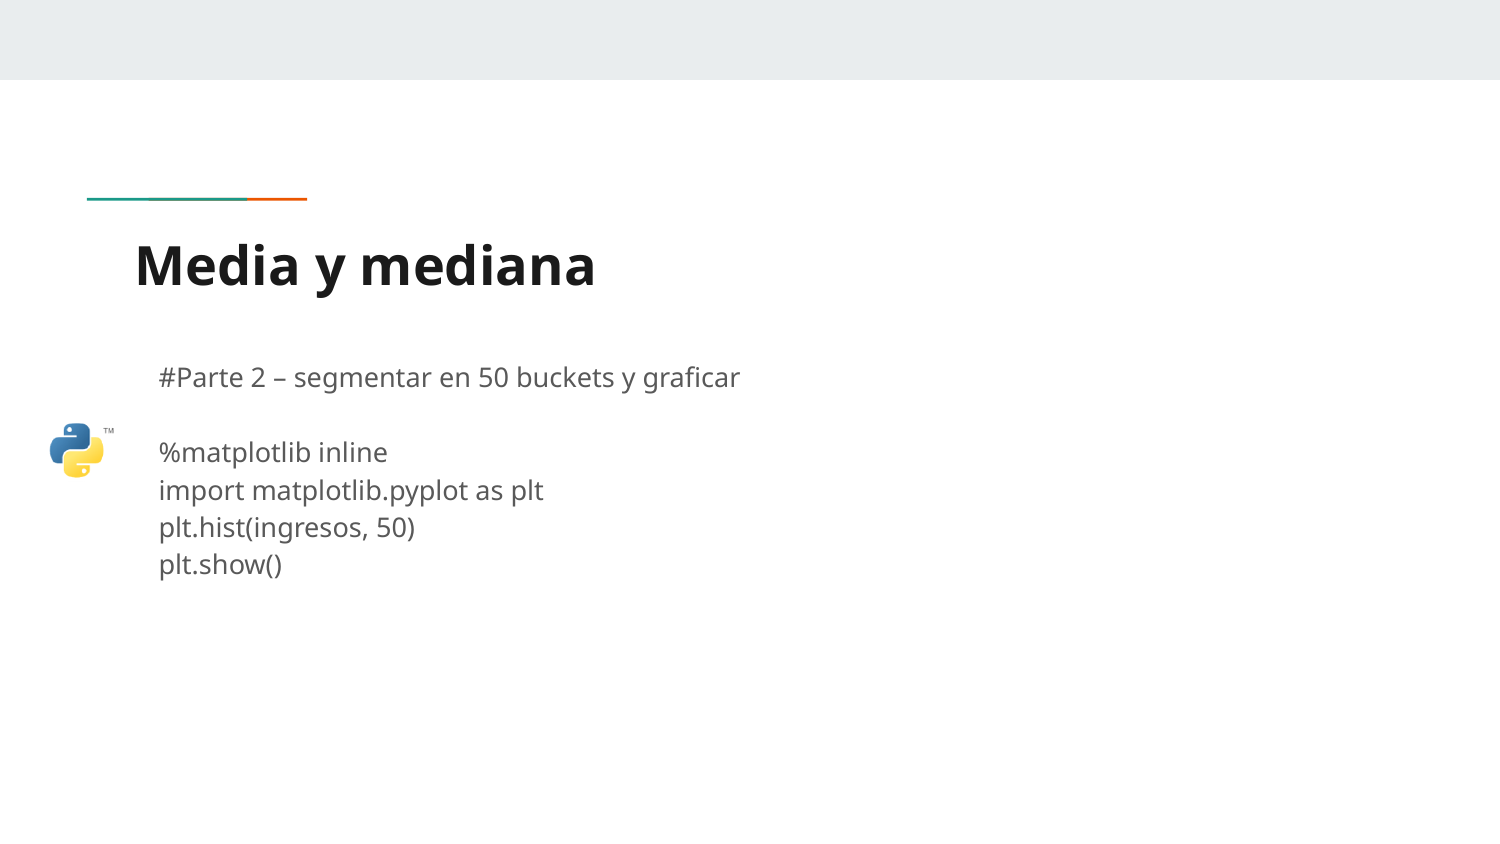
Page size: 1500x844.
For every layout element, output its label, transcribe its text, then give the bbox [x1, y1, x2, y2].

list #Parte 2 – segmentar en 50 buckets y graficar %matplotlib inline import matplotlib.pyplot as plt plt.hist(ingresos, 50) plt.show() [119, 341, 1381, 712]
picture [39, 418, 120, 482]
title Media y mediana [119, 216, 1381, 305]
